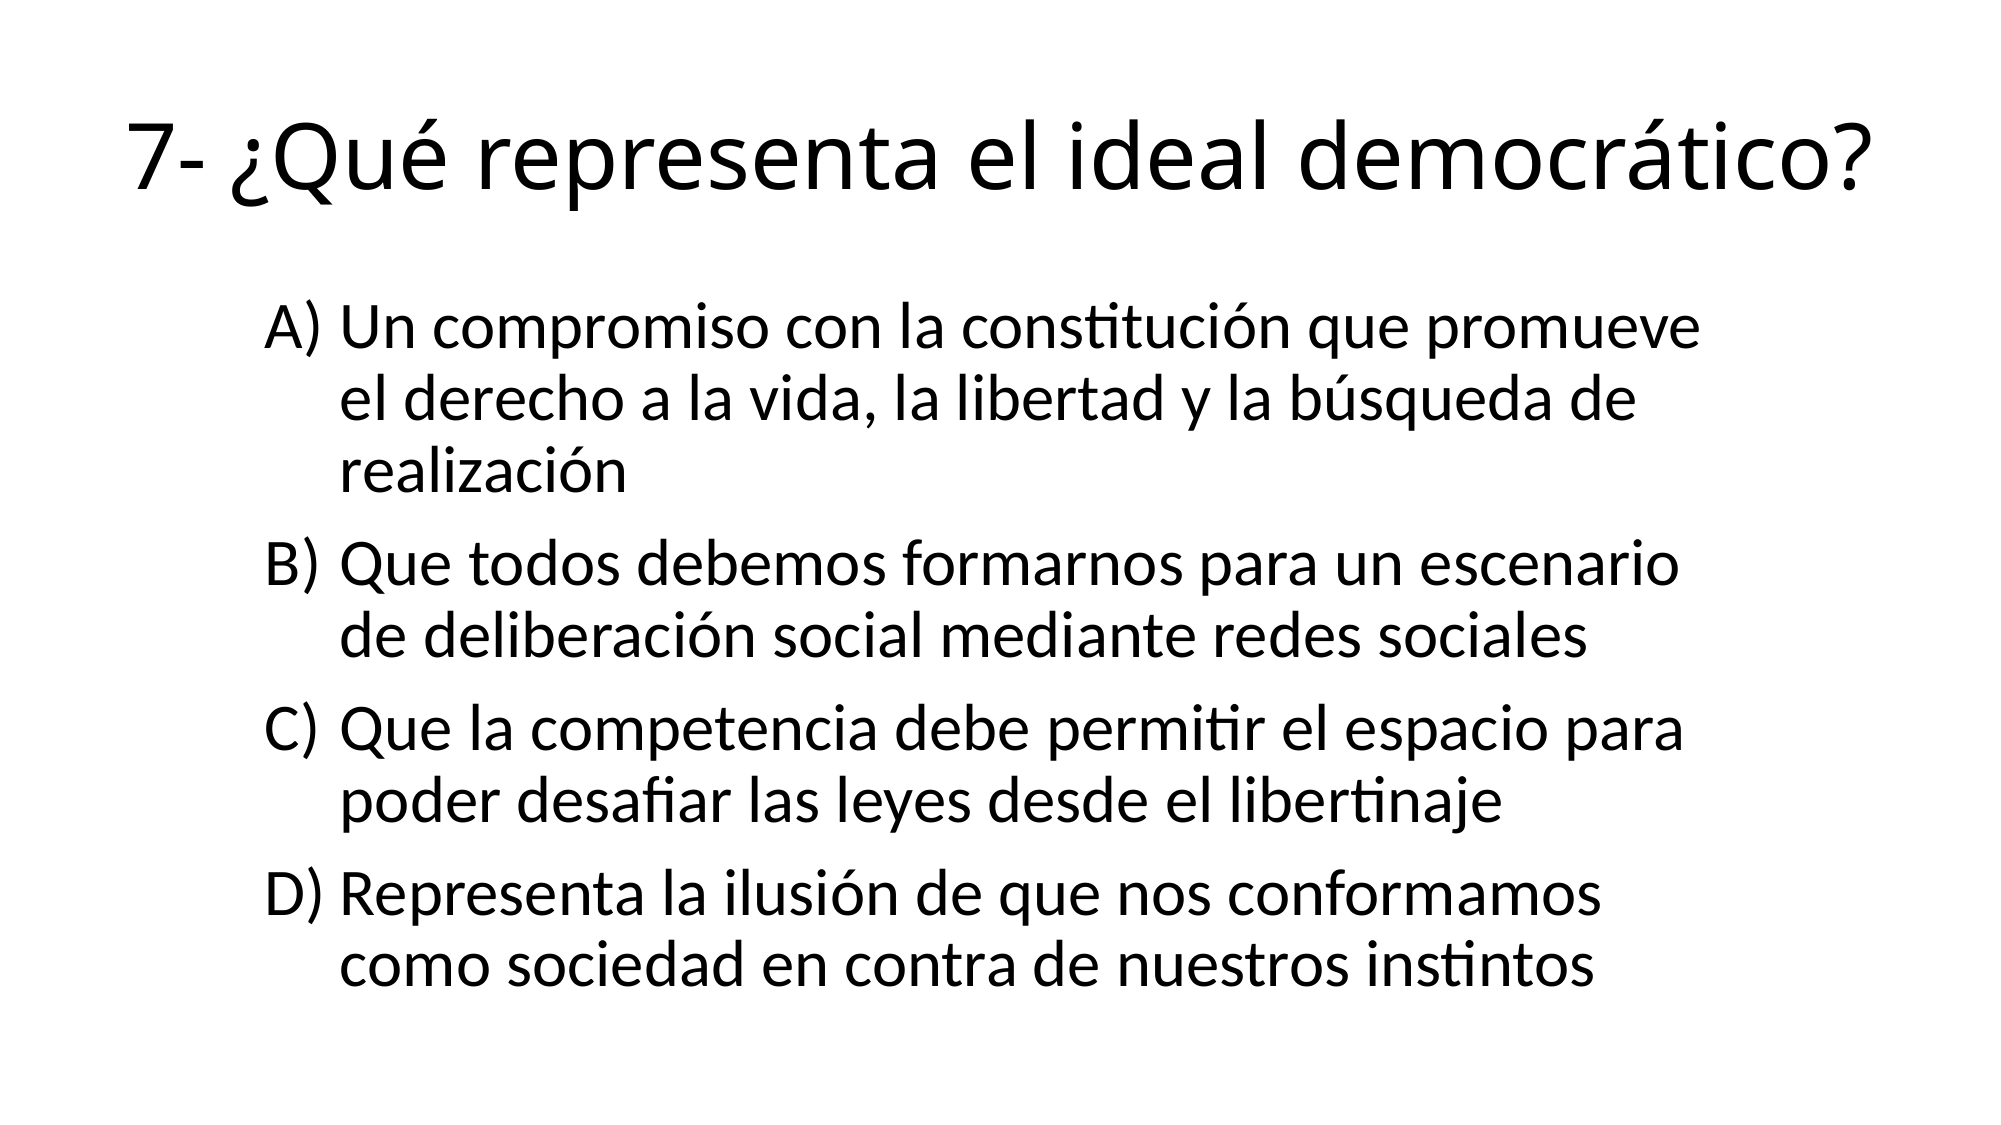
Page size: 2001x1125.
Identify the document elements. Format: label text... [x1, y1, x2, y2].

subtitle Un compromiso con la constitución que promueve el derecho a la vida, la libertad y la búsqueda de realización Que todos debemos formarnos para un escenario de deliberación social mediante redes sociales Que la competencia debe permitir el espacio para poder desafiar las leyes desde el libertinaje Representa la ilusión de que nos conformamos como sociedad en contra de nuestros instintos [249, 283, 1750, 756]
title 7- ¿Qué representa el ideal democrático? [108, 58, 1892, 217]
